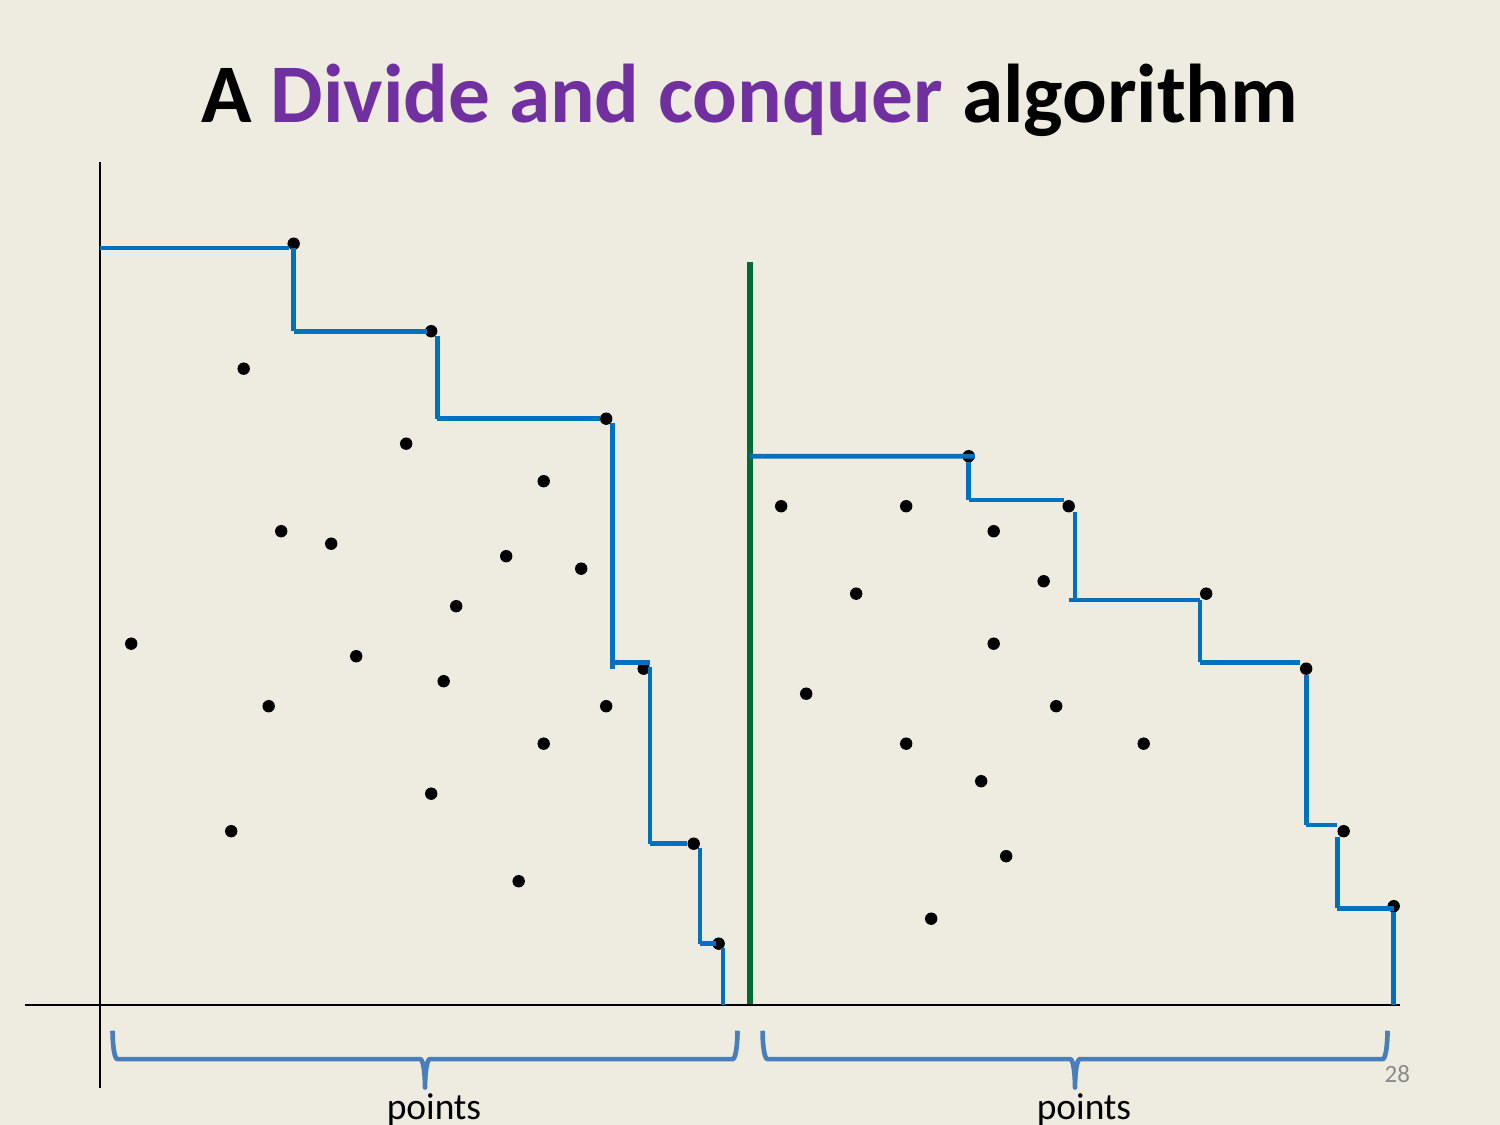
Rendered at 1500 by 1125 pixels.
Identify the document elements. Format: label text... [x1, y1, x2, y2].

title A Divide and conquer algorithm [75, 45, 1425, 233]
text_box [961, 447, 977, 454]
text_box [99, 247, 724, 1006]
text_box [749, 455, 1394, 1006]
text_box [1398, 899, 1402, 914]
slide_number 28 [1391, 1042, 1425, 1103]
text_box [762, 1030, 1388, 1125]
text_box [112, 1030, 738, 1125]
text_box [285, 235, 302, 246]
